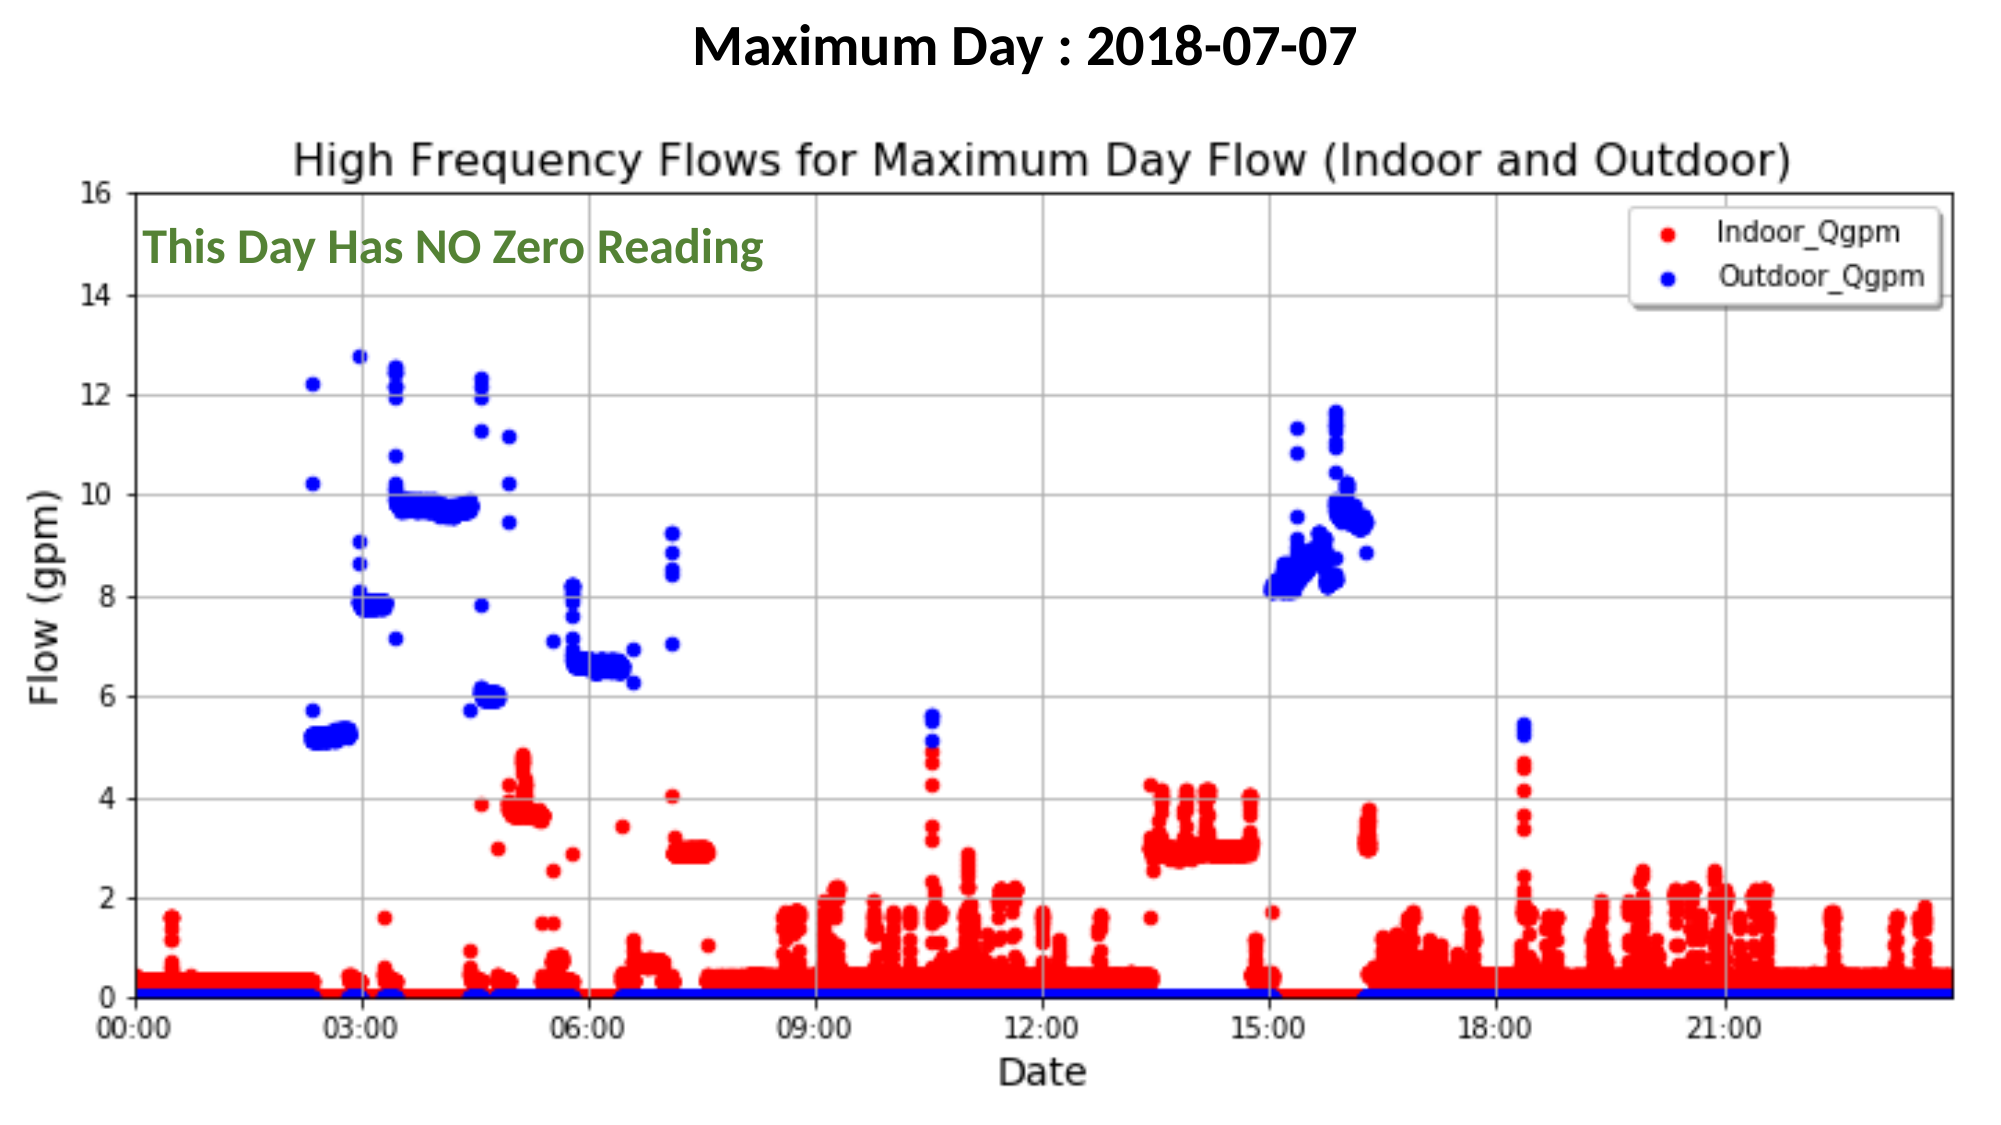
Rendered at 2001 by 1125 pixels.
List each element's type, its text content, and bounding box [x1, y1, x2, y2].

text_box Maximum Day : 2018-07-07 [677, 0, 1374, 85]
picture [0, 129, 1991, 1125]
